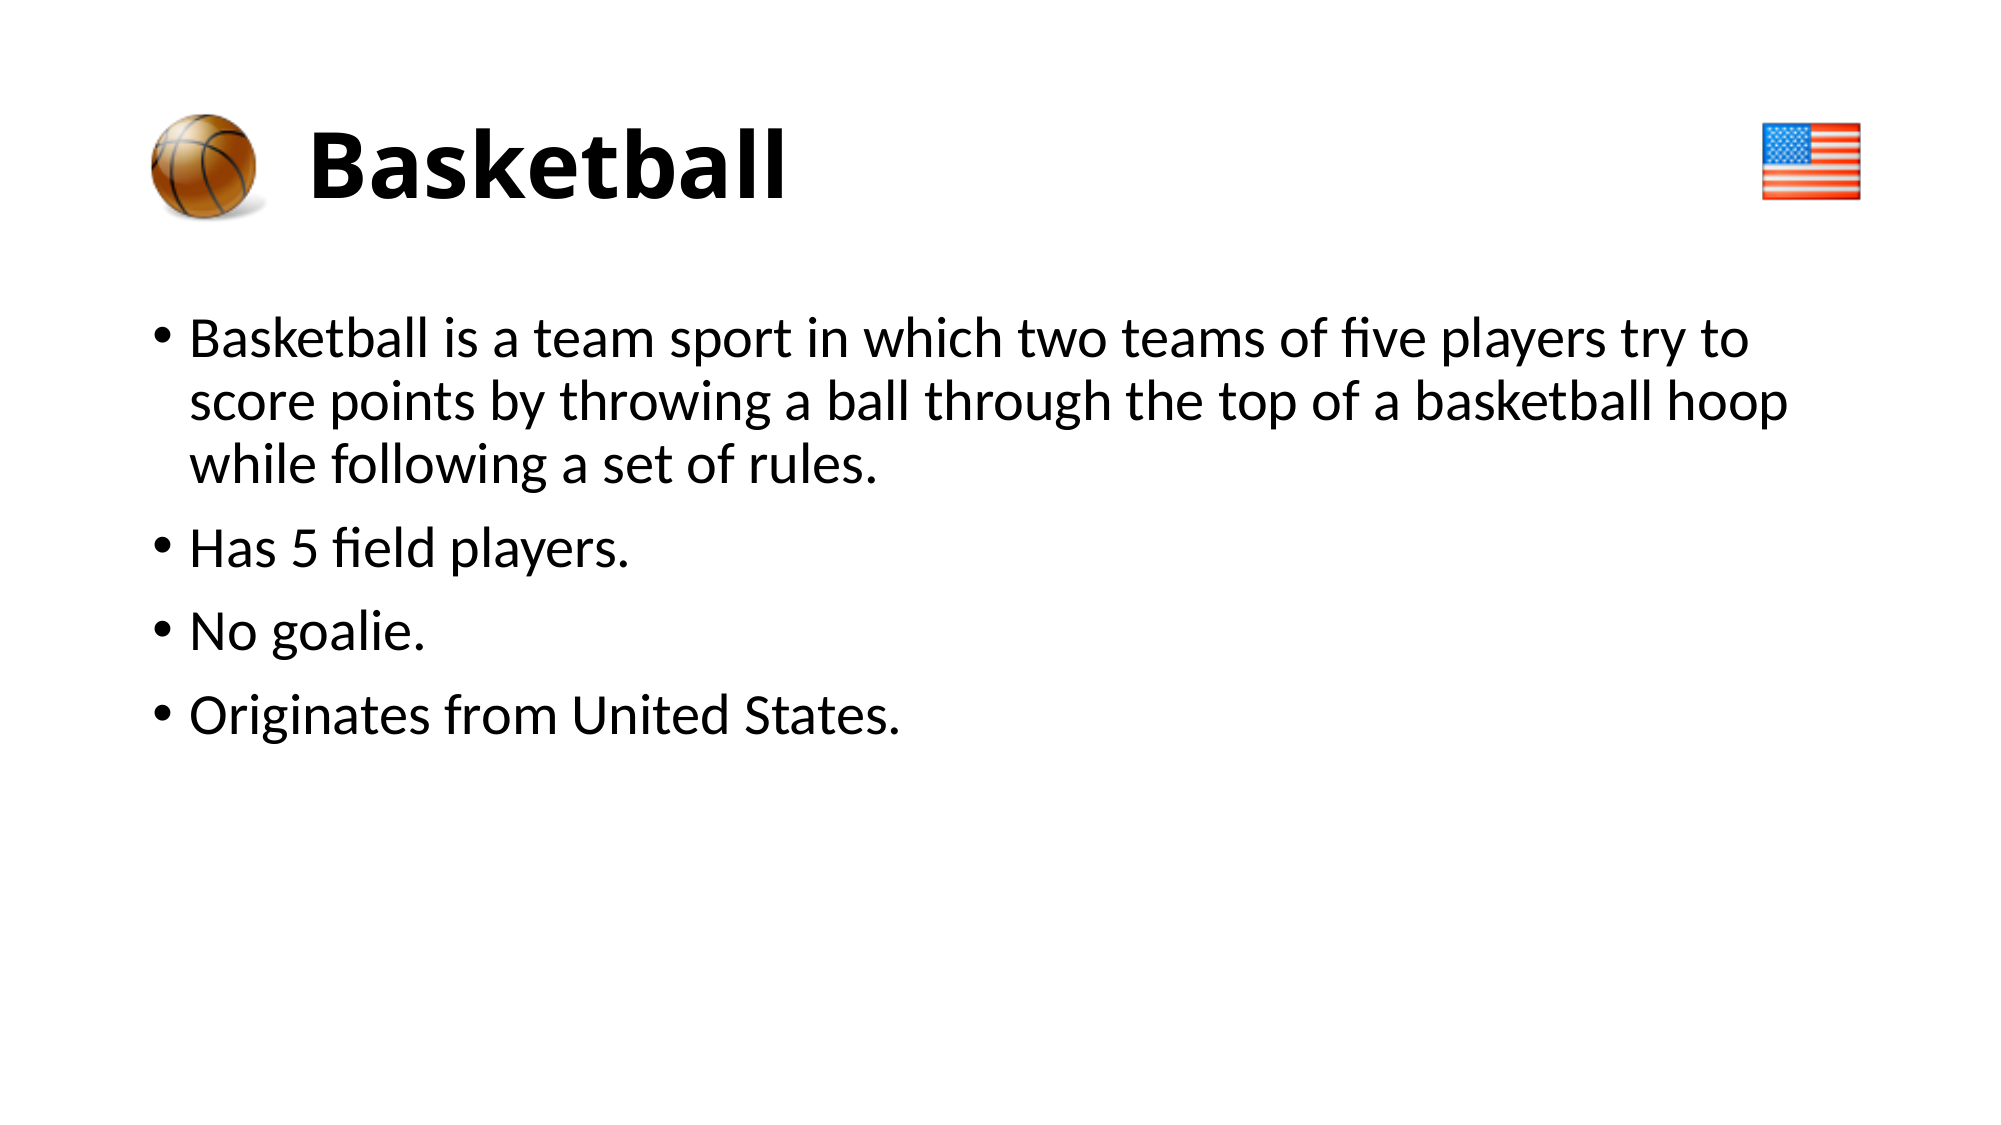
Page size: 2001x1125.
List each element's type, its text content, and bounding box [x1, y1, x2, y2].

title Basketball [291, 59, 1747, 278]
picture [1761, 111, 1863, 213]
picture [137, 100, 271, 234]
list Basketball is a team sport in which two teams of five players try to score points by throwing a ball through the top of a basketball hoop while following a set of rules. Has 5 field players. No goalie. Originates from United States. [137, 299, 1863, 1014]
